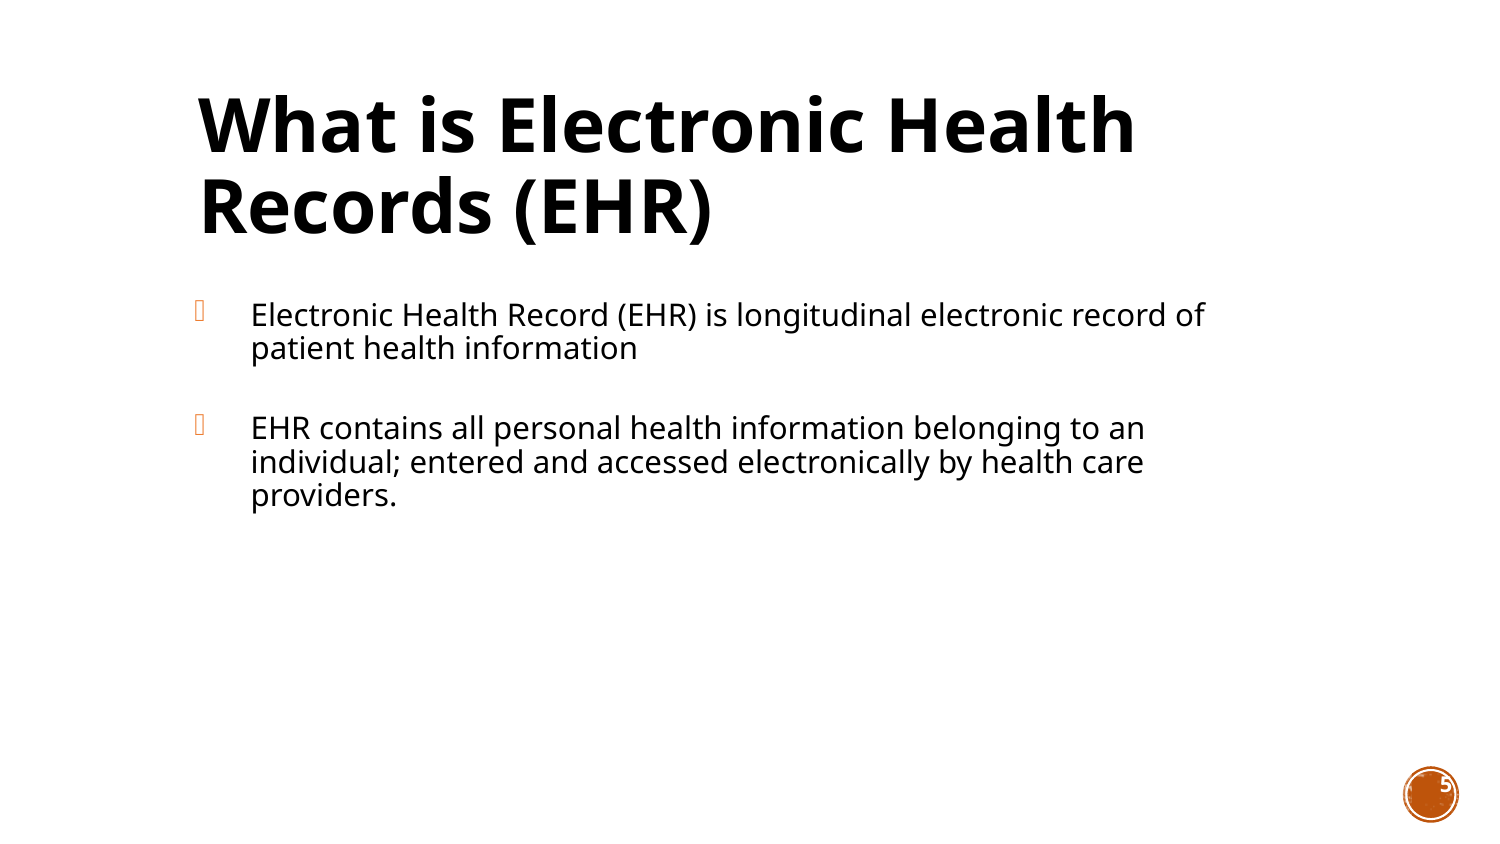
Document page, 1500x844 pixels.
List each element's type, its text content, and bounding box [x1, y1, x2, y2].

list Electronic Health Record (EHR) is longitudinal electronic record of patient health information EHR contains all personal health information belonging to an individual; entered and accessed electronically by health care providers. [175, 299, 1280, 797]
title What is Electronic Health Records (EHR) [198, 140, 1302, 198]
slide_number 5 [1417, 752, 1475, 819]
